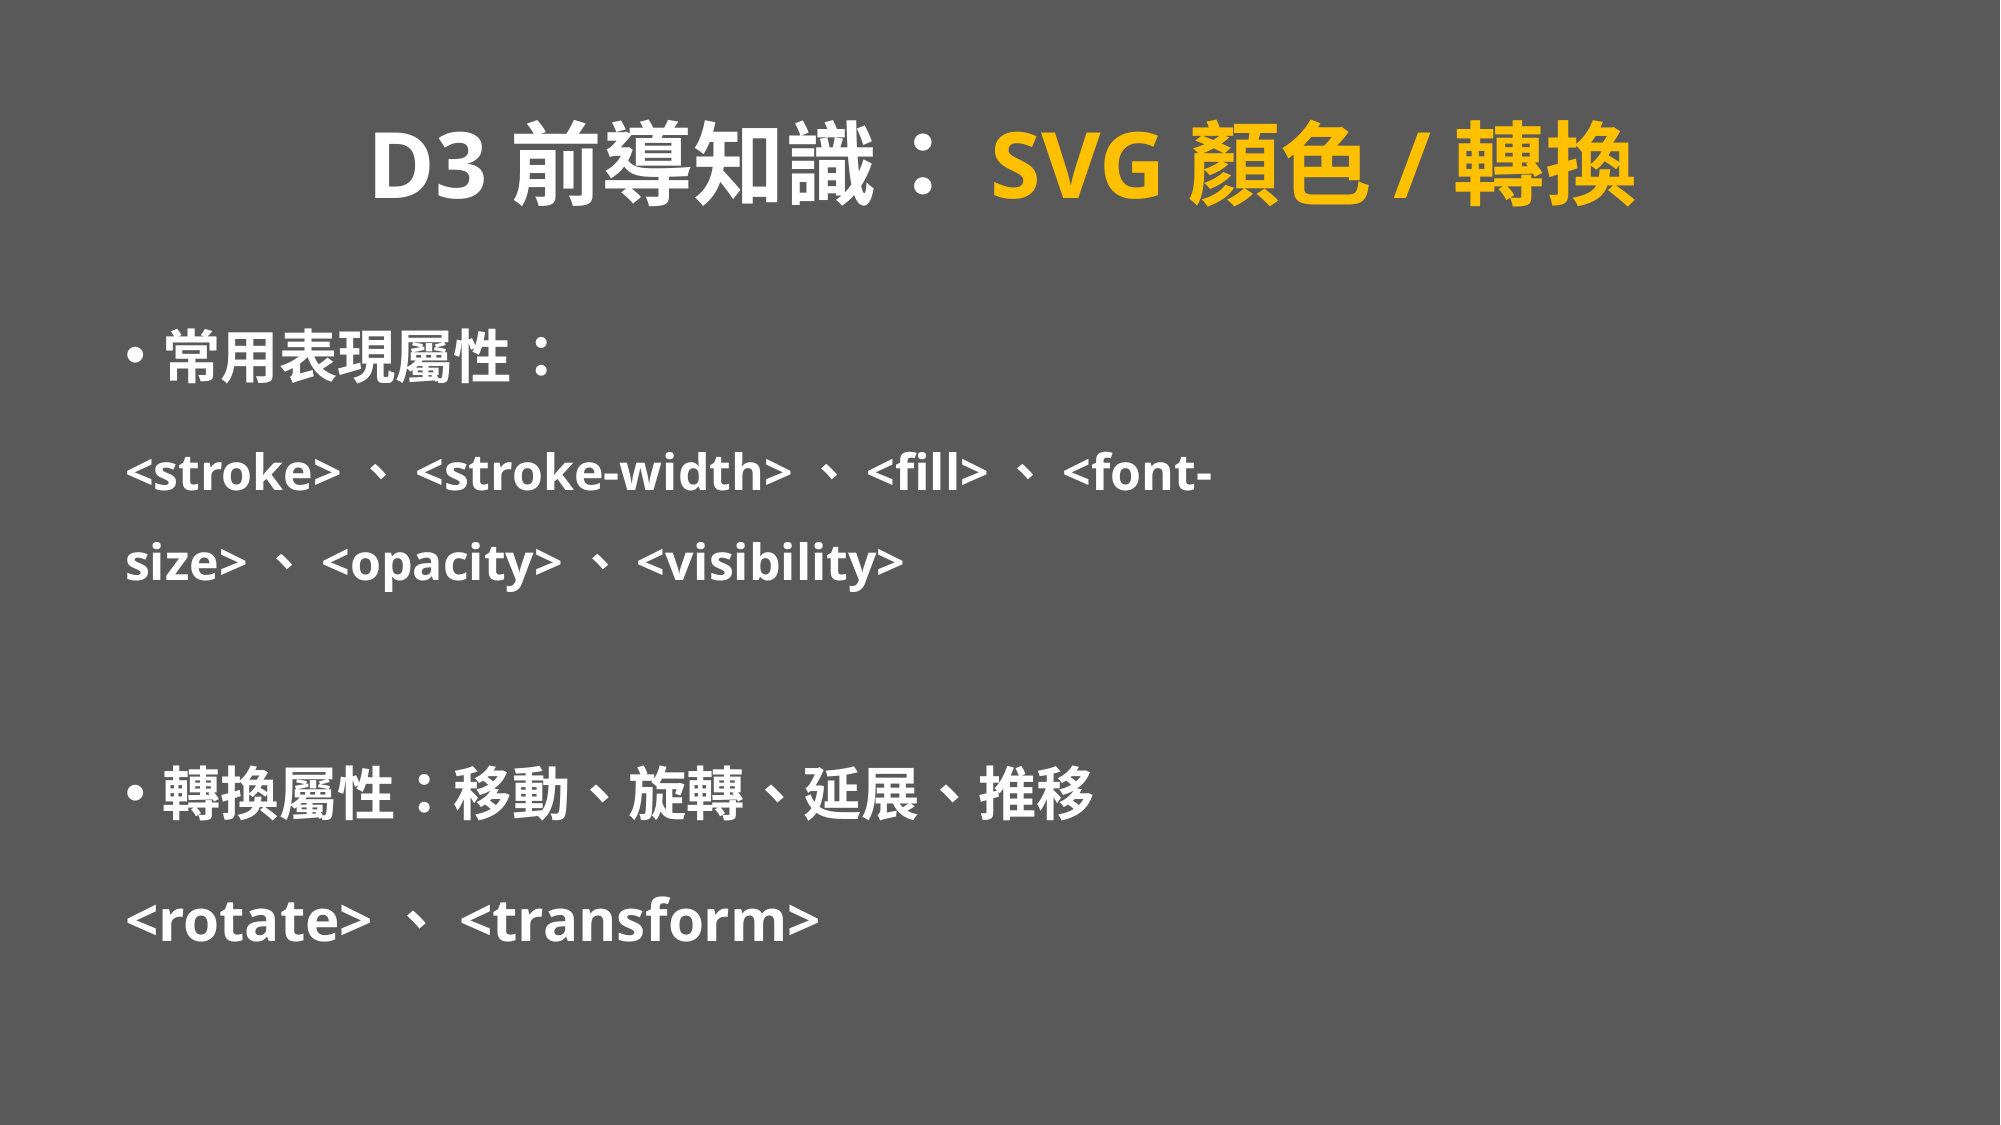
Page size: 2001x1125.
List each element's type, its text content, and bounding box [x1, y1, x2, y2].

list 常用表現屬性： <stroke>、<stroke-width>、<fill>、<font-size>、<opacity>、<visibility> 轉換屬性：移動、旋轉、延展、推移 <rotate>、<transform> [110, 277, 1895, 1053]
title D3前導知識：SVG顏色/轉換 [110, 59, 1895, 277]
